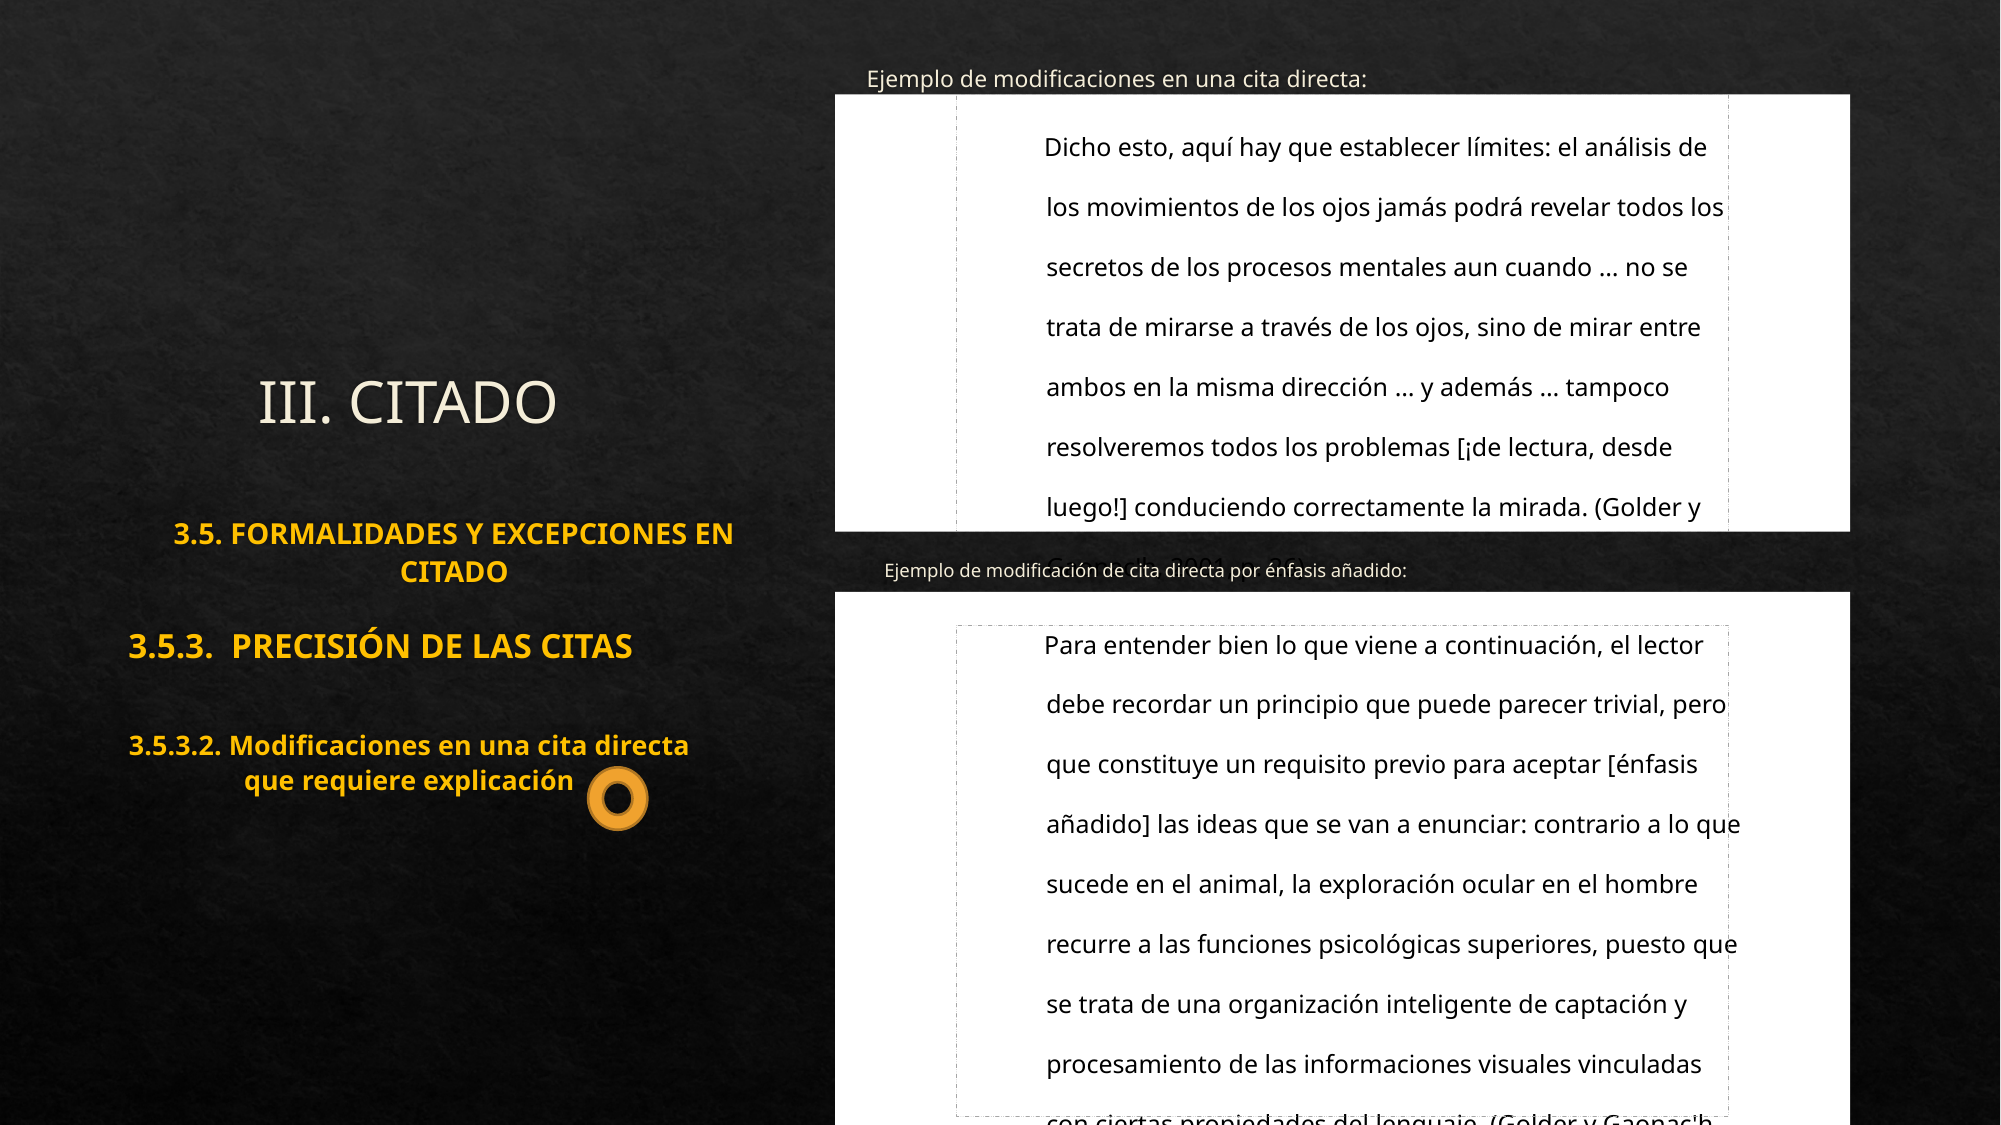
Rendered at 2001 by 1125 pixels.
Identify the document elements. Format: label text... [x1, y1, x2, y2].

text_box [586, 766, 649, 832]
text_box Ejemplo de modificación de cita directa por énfasis añadido: [863, 544, 1472, 587]
text_box 3.5. FORMALIDADES Y EXCEPCIONES EN CITADO [105, 504, 804, 596]
text_box 3.5.3. PRECISIÓN DE LAS CITAS [76, 613, 685, 700]
text_box III. CITADO [104, 144, 713, 444]
list Ejemplo de modificaciones en una cita directa: [845, 43, 1453, 90]
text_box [834, 591, 1851, 1125]
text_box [834, 94, 1851, 532]
list 3.5.3.2. Modificaciones en una cita directa que requiere explicación [105, 717, 714, 804]
